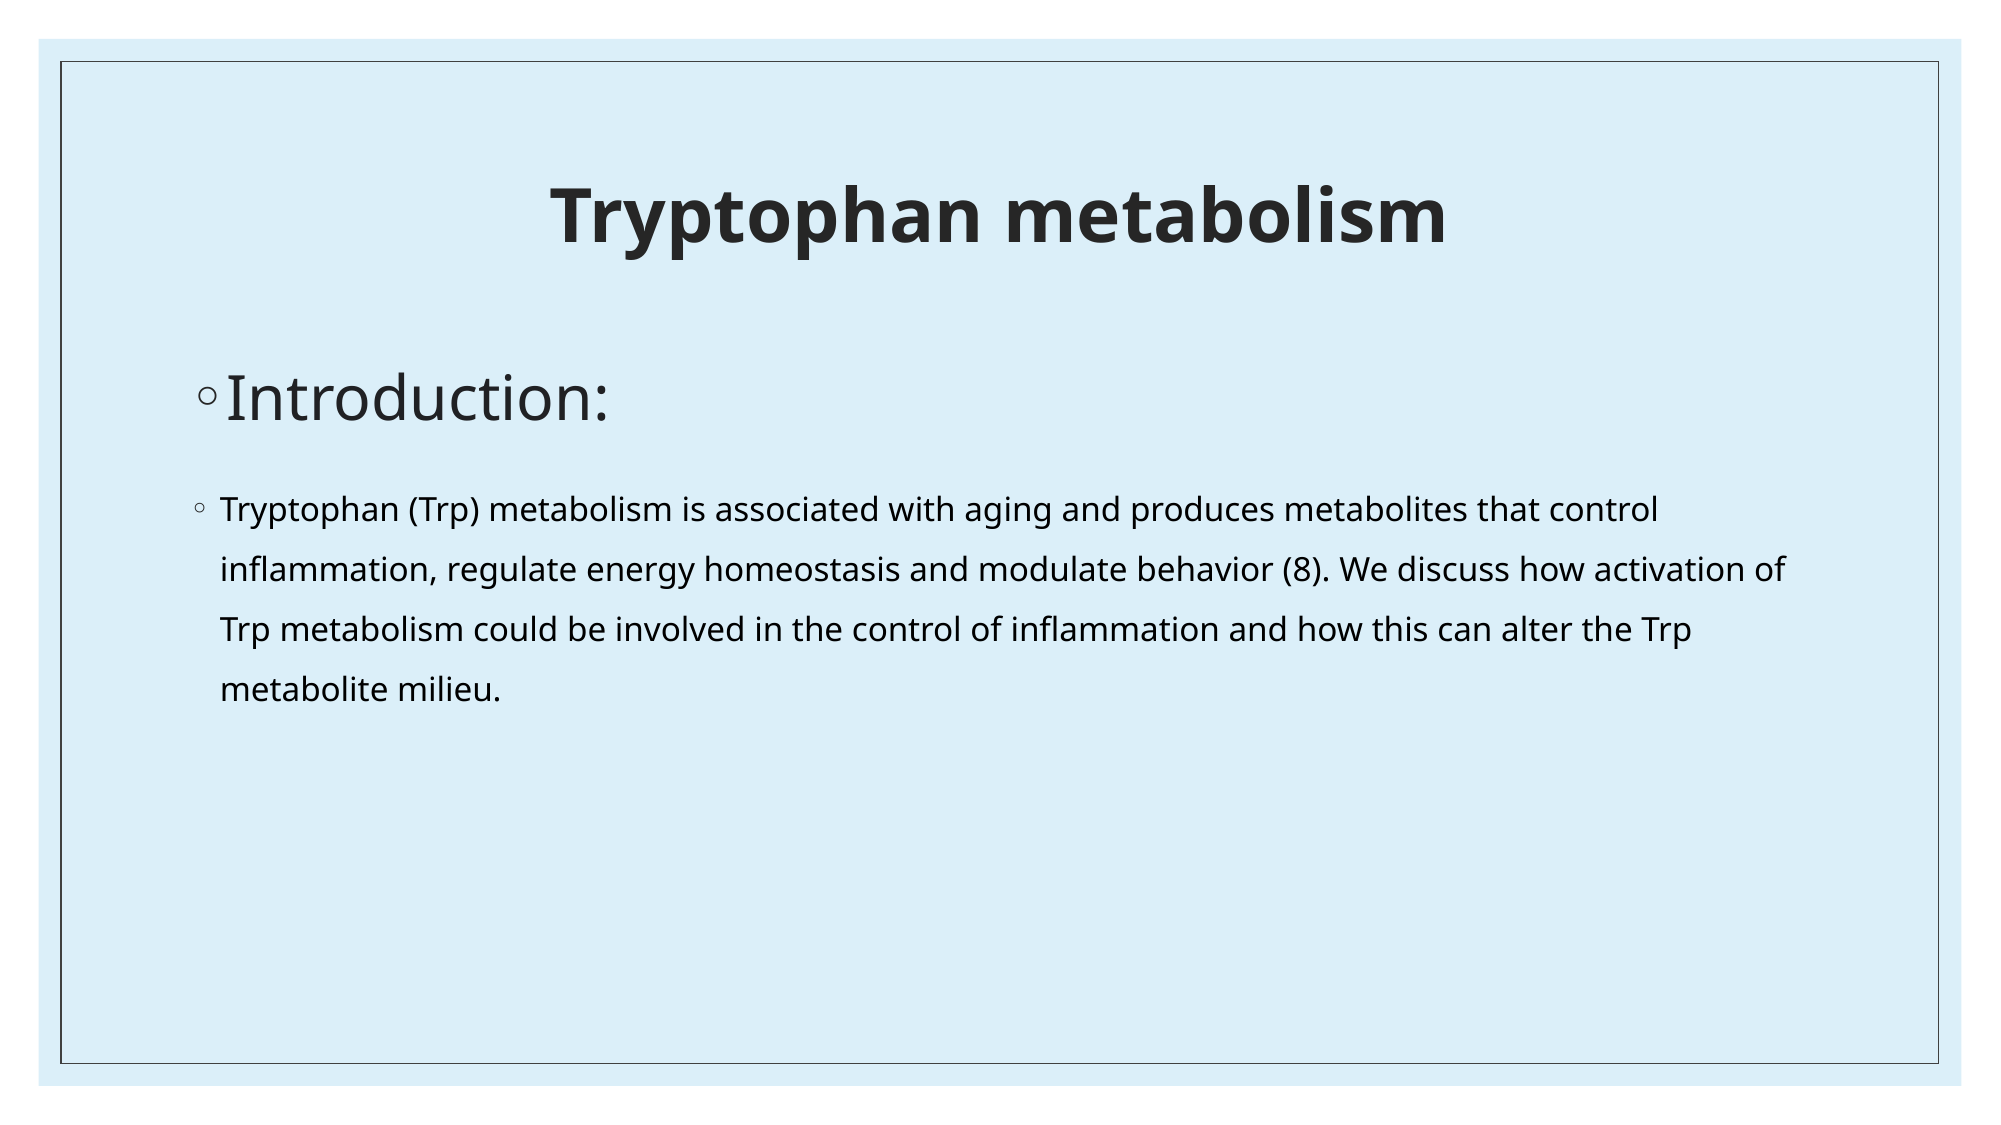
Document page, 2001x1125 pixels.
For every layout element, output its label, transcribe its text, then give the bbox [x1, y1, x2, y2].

list Introduction: Tryptophan (Trp) metabolism is associated with aging and produces metabolites that control inflammation, regulate energy homeostasis and modulate behavior (8). We discuss how activation of Trp metabolism could be involved in the control of inflammation and how this can alter the Trp metabolite milieu. [174, 345, 1825, 990]
title Tryptophan metabolism [174, 105, 1825, 331]
